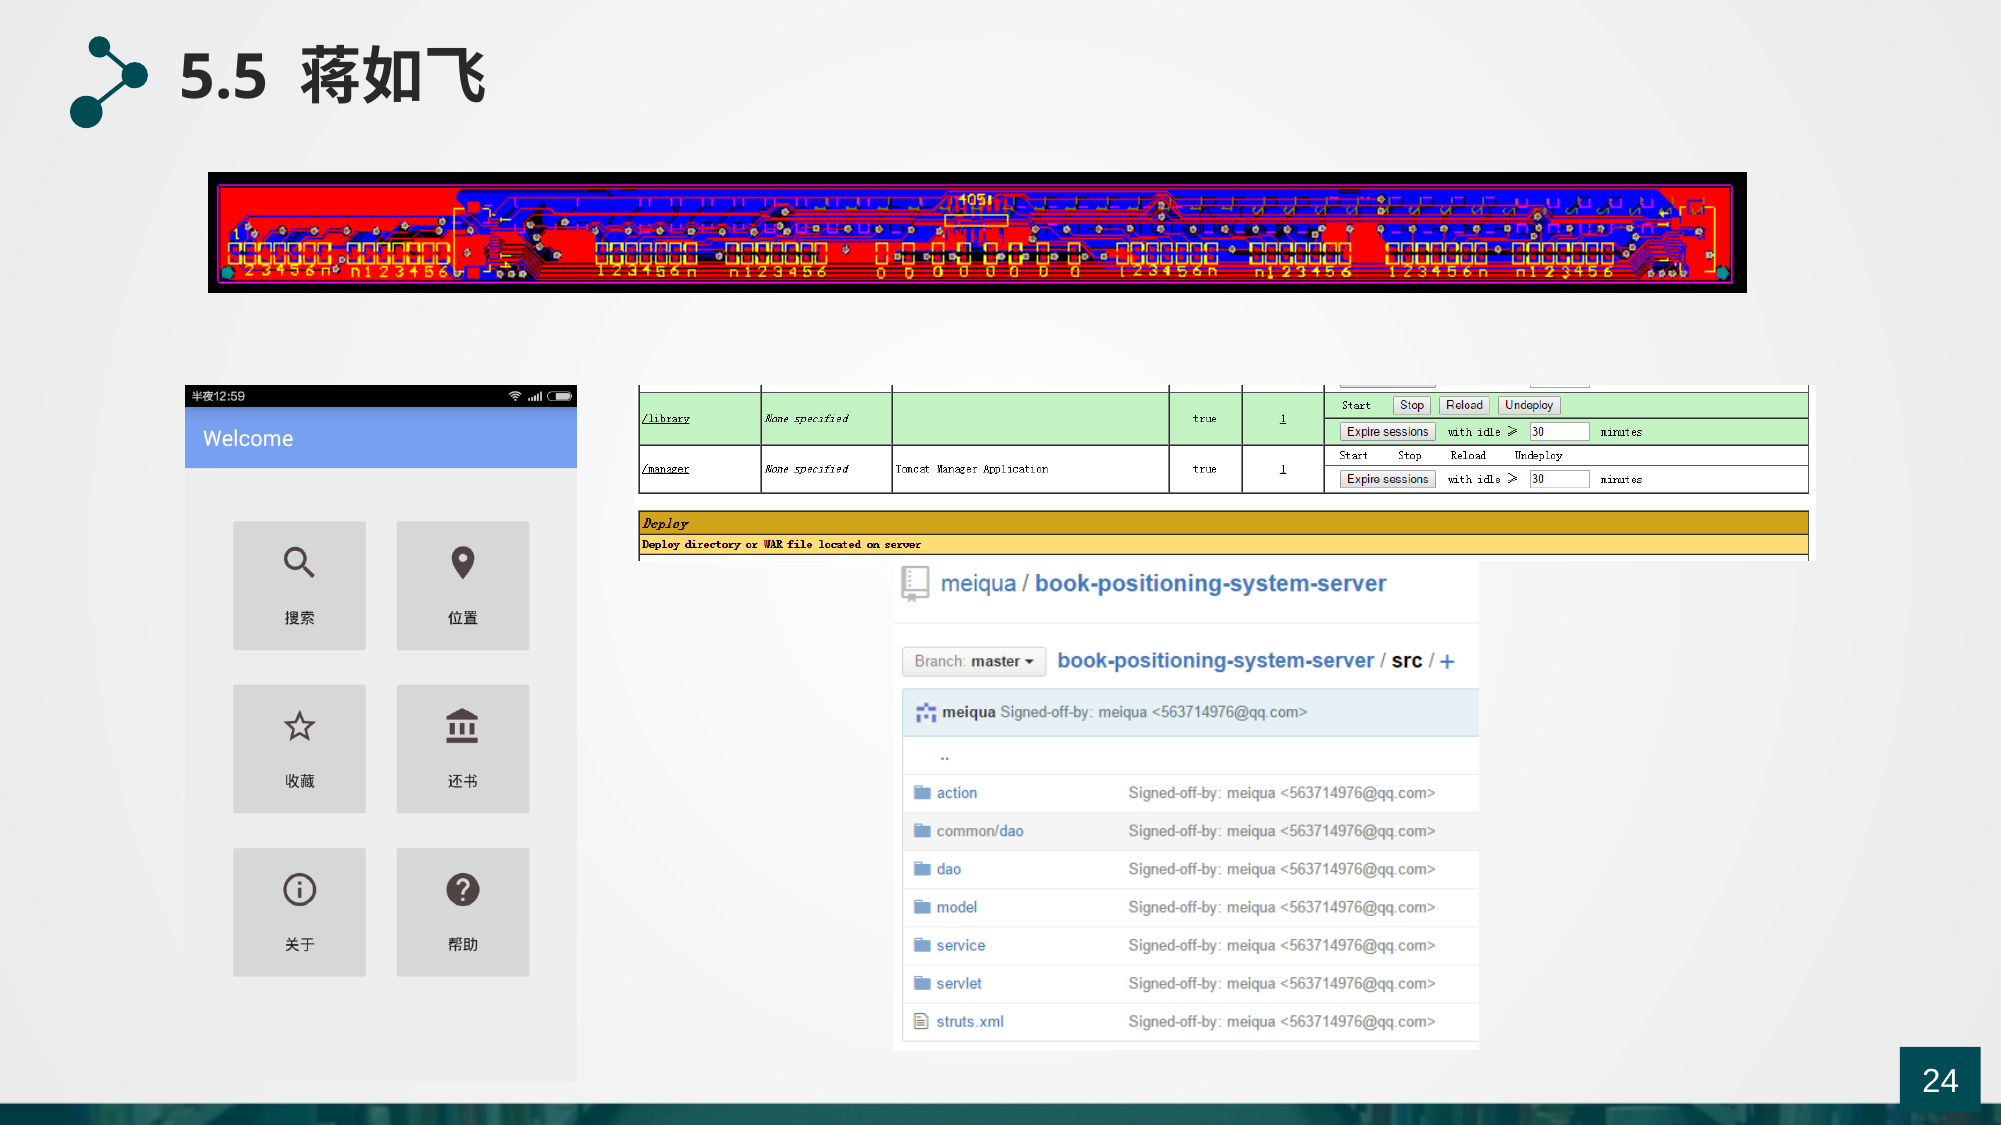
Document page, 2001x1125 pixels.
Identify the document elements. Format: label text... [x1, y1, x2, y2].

picture [0, 0, 2001, 1125]
text_box [70, 36, 148, 129]
text_box 5.5 蒋如飞 [164, 28, 502, 119]
